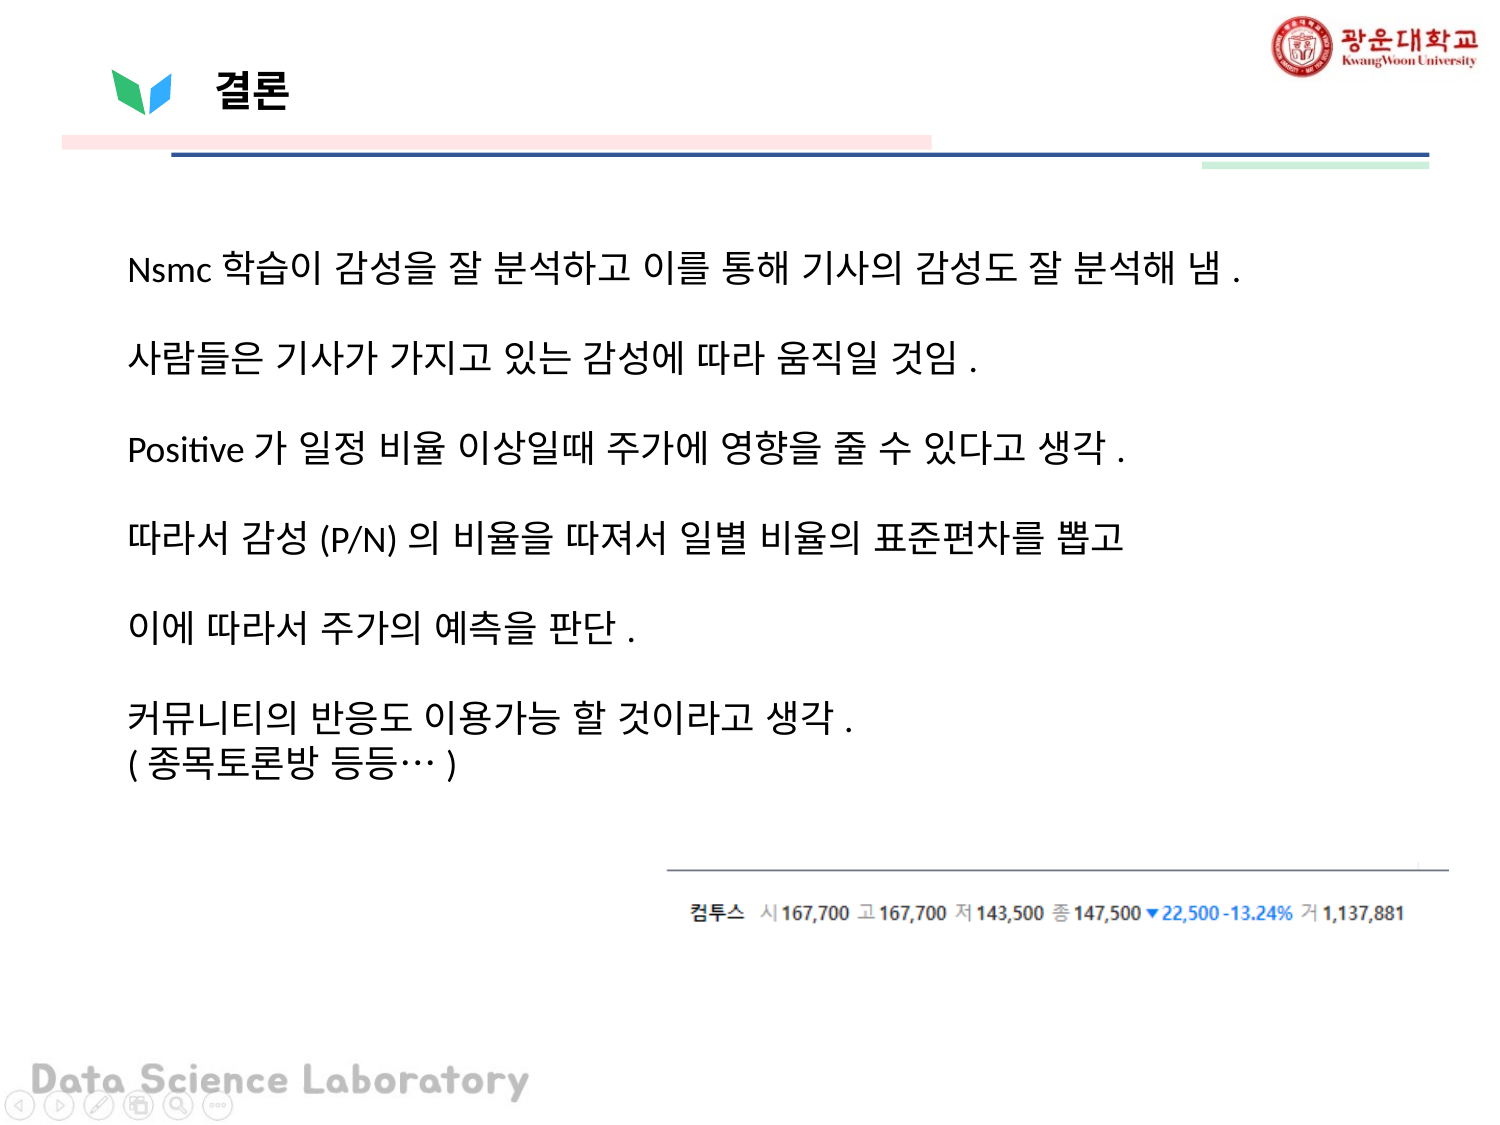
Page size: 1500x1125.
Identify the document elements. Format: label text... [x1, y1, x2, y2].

text_box Nsmc학습이 감성을 잘 분석하고 이를 통해 기사의 감성도 잘 분석해 냄. 사람들은 기사가 가지고 있는 감성에 따라 움직일 것임. Positive가 일정 비율 이상일때 주가에 영향을 줄 수 있다고 생각. 따라서 감성(P/N)의 비율을 따져서 일별 비율의 표준편차를 뽑고 이에 따라서 주가의 예측을 판단. 커뮤니티의 반응도 이용가능 할 것이라고 생각. (종목토론방 등등…) [112, 237, 1488, 793]
picture [4, 15, 1484, 1125]
title 결론 [212, 62, 544, 237]
